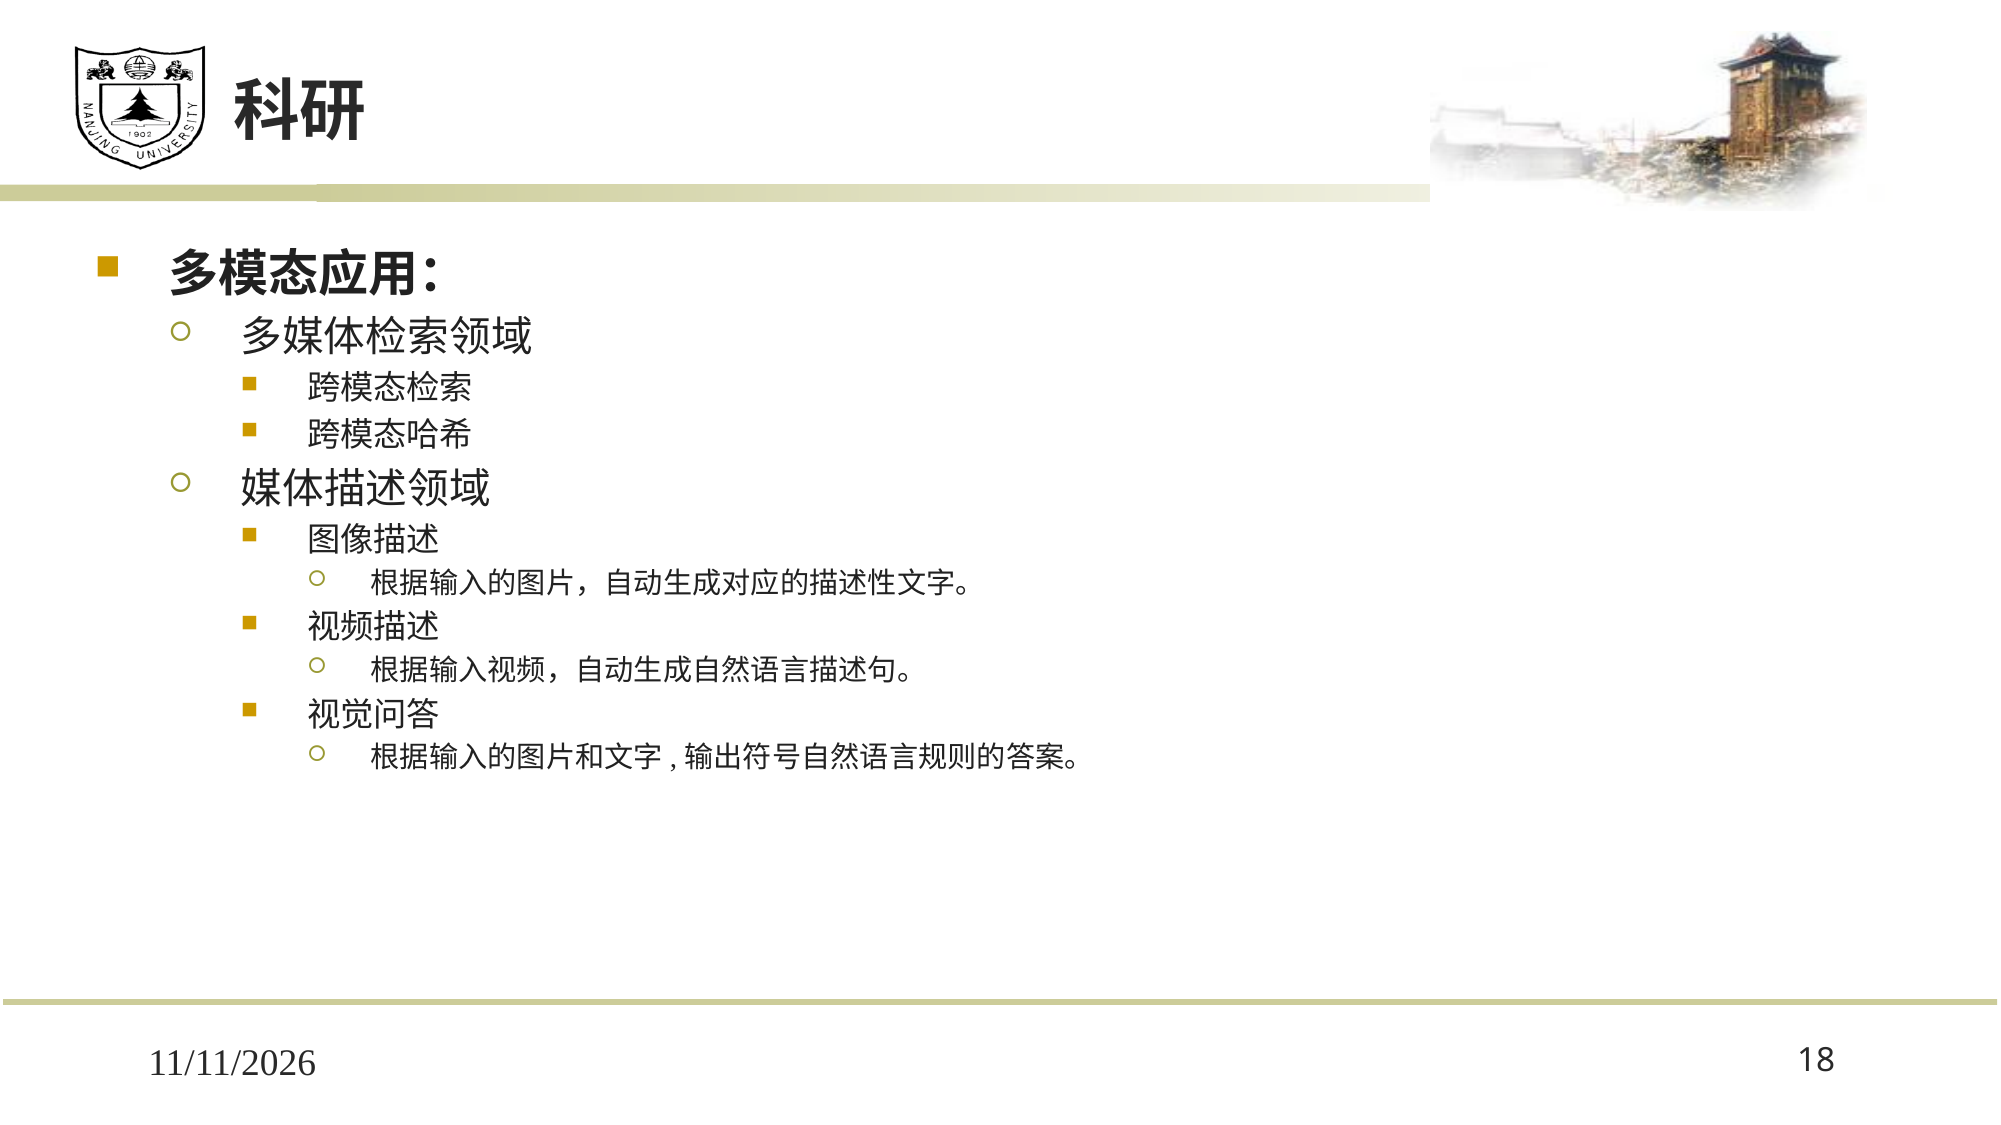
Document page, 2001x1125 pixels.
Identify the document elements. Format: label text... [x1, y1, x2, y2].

picture [1430, 31, 1867, 211]
text_box 2022/1/11 [133, 1030, 417, 1106]
picture [67, 42, 213, 173]
list 多模态应用： 多媒体检索领域 跨模态检索 跨模态哈希 媒体描述领域 图像描述 根据输入的图片，自动生成对应的描述性文字。 视频描述 根据输入视频，自动生成自然语言描述句。 视觉问答 根据输入的图片和文字,输出符号自然语言规则的答案。 [79, 233, 1851, 898]
title 科研 [217, 60, 1447, 156]
picture [3, 999, 1998, 1005]
slide_number 18 [1283, 1030, 1851, 1107]
